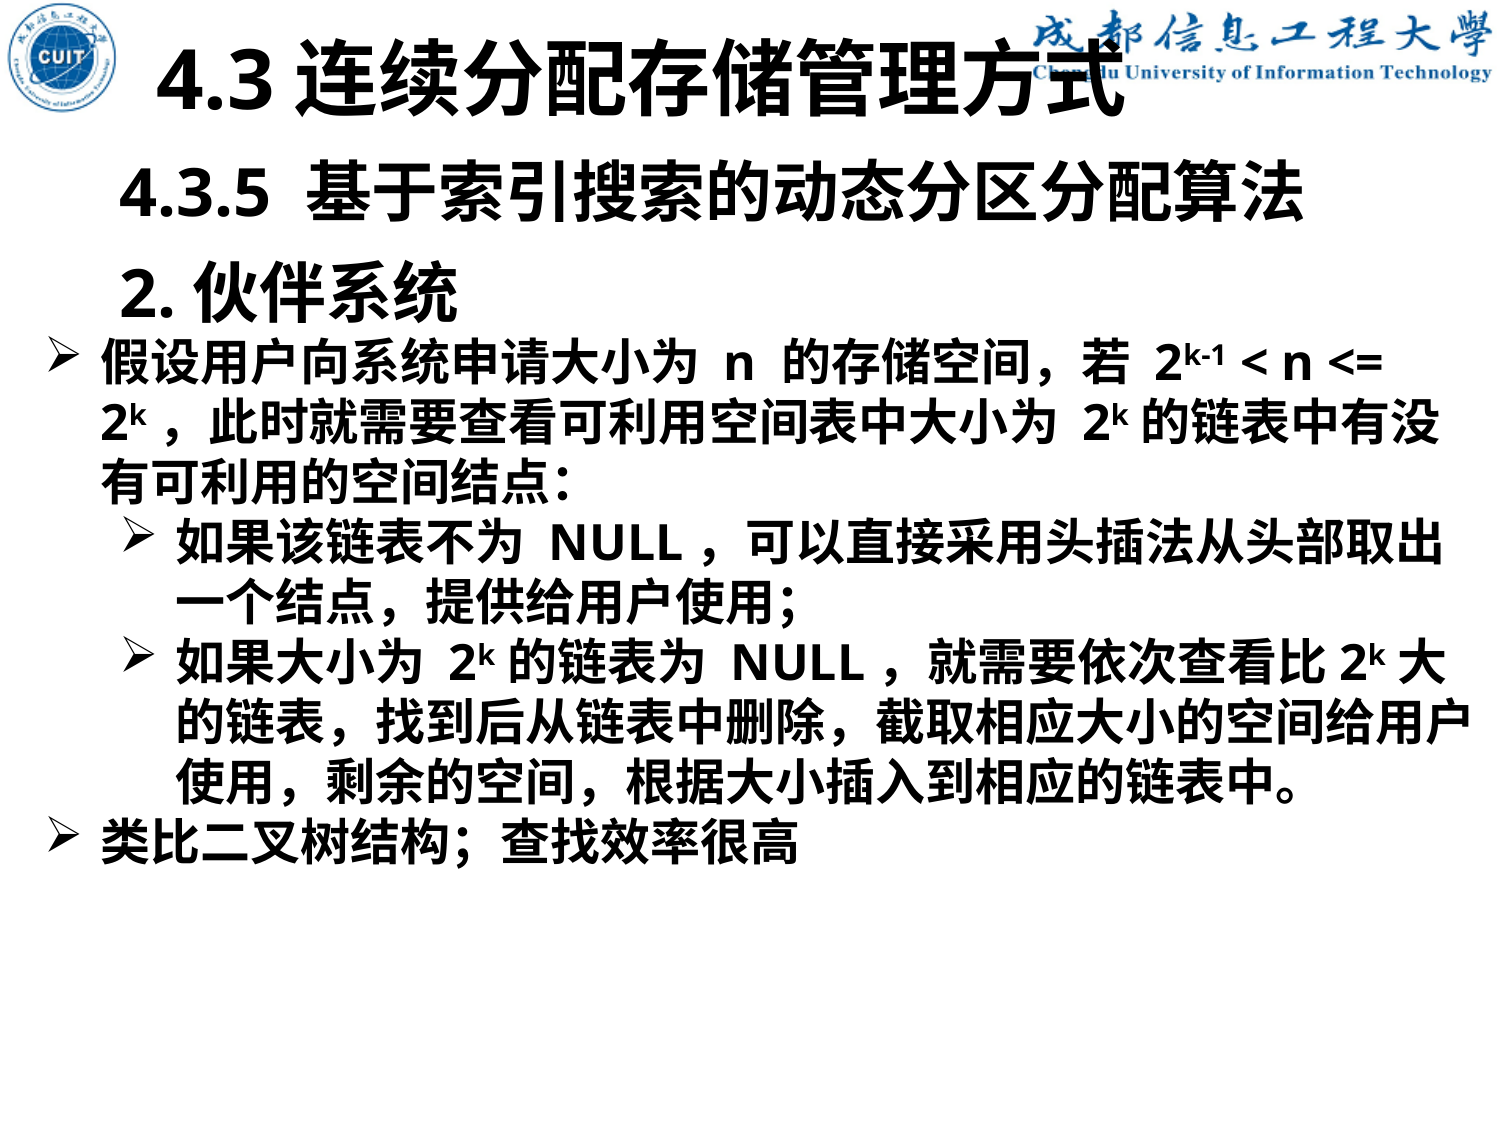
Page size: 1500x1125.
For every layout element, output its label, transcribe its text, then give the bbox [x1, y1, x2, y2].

text_box 4.3.5 基于索引搜索的动态分区分配算法 2.伙伴系统 假设用户向系统申请大小为 n 的存储空间，若 2k-1 < n <= 2k，此时就需要查看可利用空间表中大小为 2k的链表中有没有可利用的空间结点： 如果该链表不为 NULL，可以直接采用头插法从头部取出一个结点，提供给用户使用； 如果大小为 2k的链表为 NULL，就需要依次查看比2k大的链表，找到后从链表中删除，截取相应大小的空间给用户使用，剩余的空间，根据大小插入到相应的链表中。 类比二叉树结构；查找效率很高 [29, 134, 1500, 1012]
picture [1021, 0, 1500, 91]
picture [0, 0, 130, 116]
text_box 4.3连续分配存储管理方式 [29, 19, 1255, 134]
